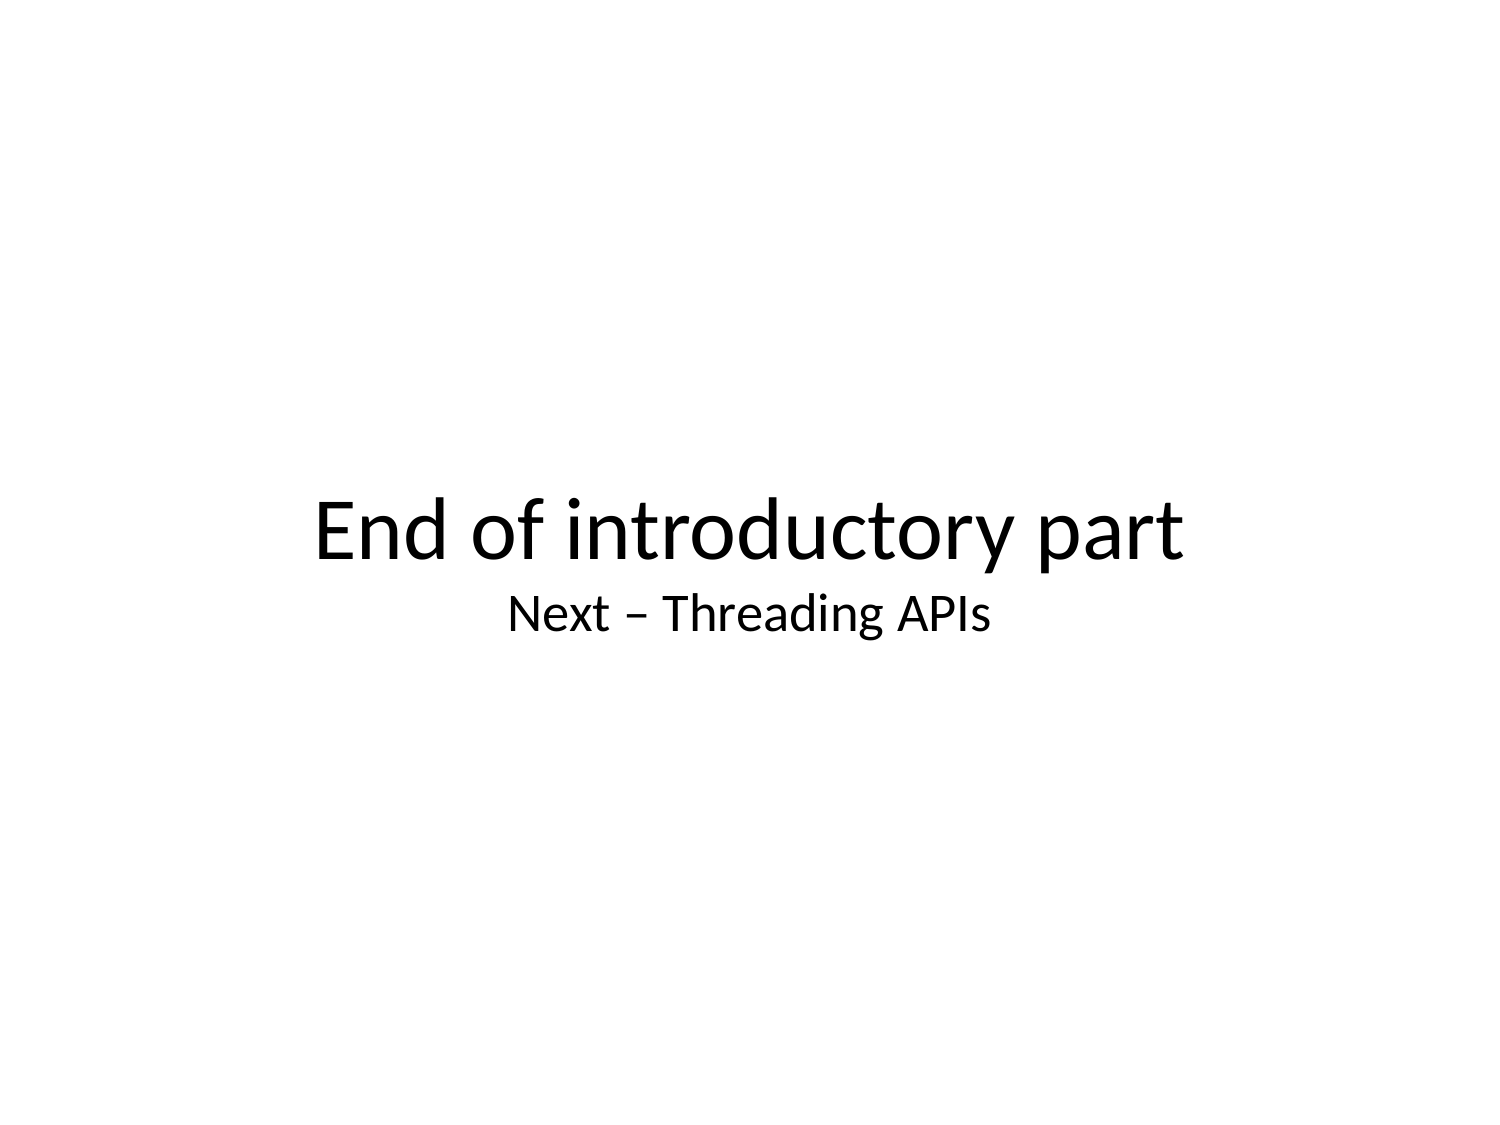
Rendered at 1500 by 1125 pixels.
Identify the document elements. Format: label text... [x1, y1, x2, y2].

title End of introductory part Next – Threading APIs [75, 462, 1425, 650]
